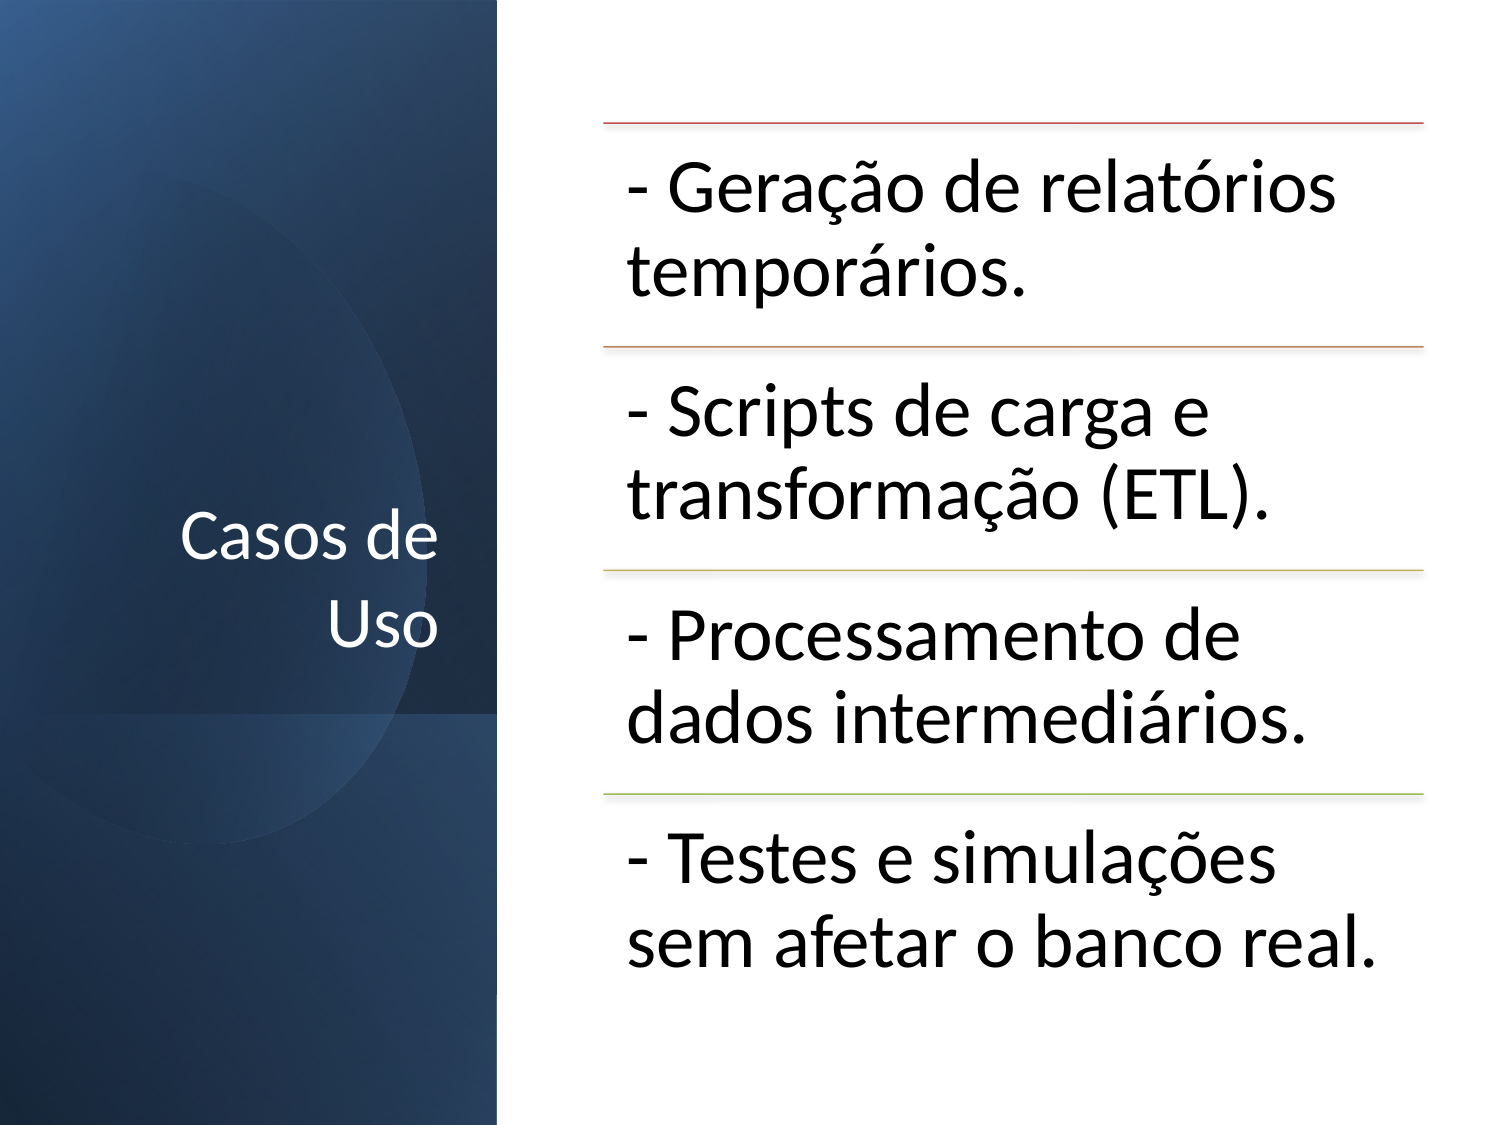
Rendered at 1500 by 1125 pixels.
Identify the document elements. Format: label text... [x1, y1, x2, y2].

text_box [0, 0, 499, 1125]
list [603, 122, 1424, 1018]
text_box [499, 0, 1500, 1125]
title Casos de Uso [72, 276, 456, 670]
